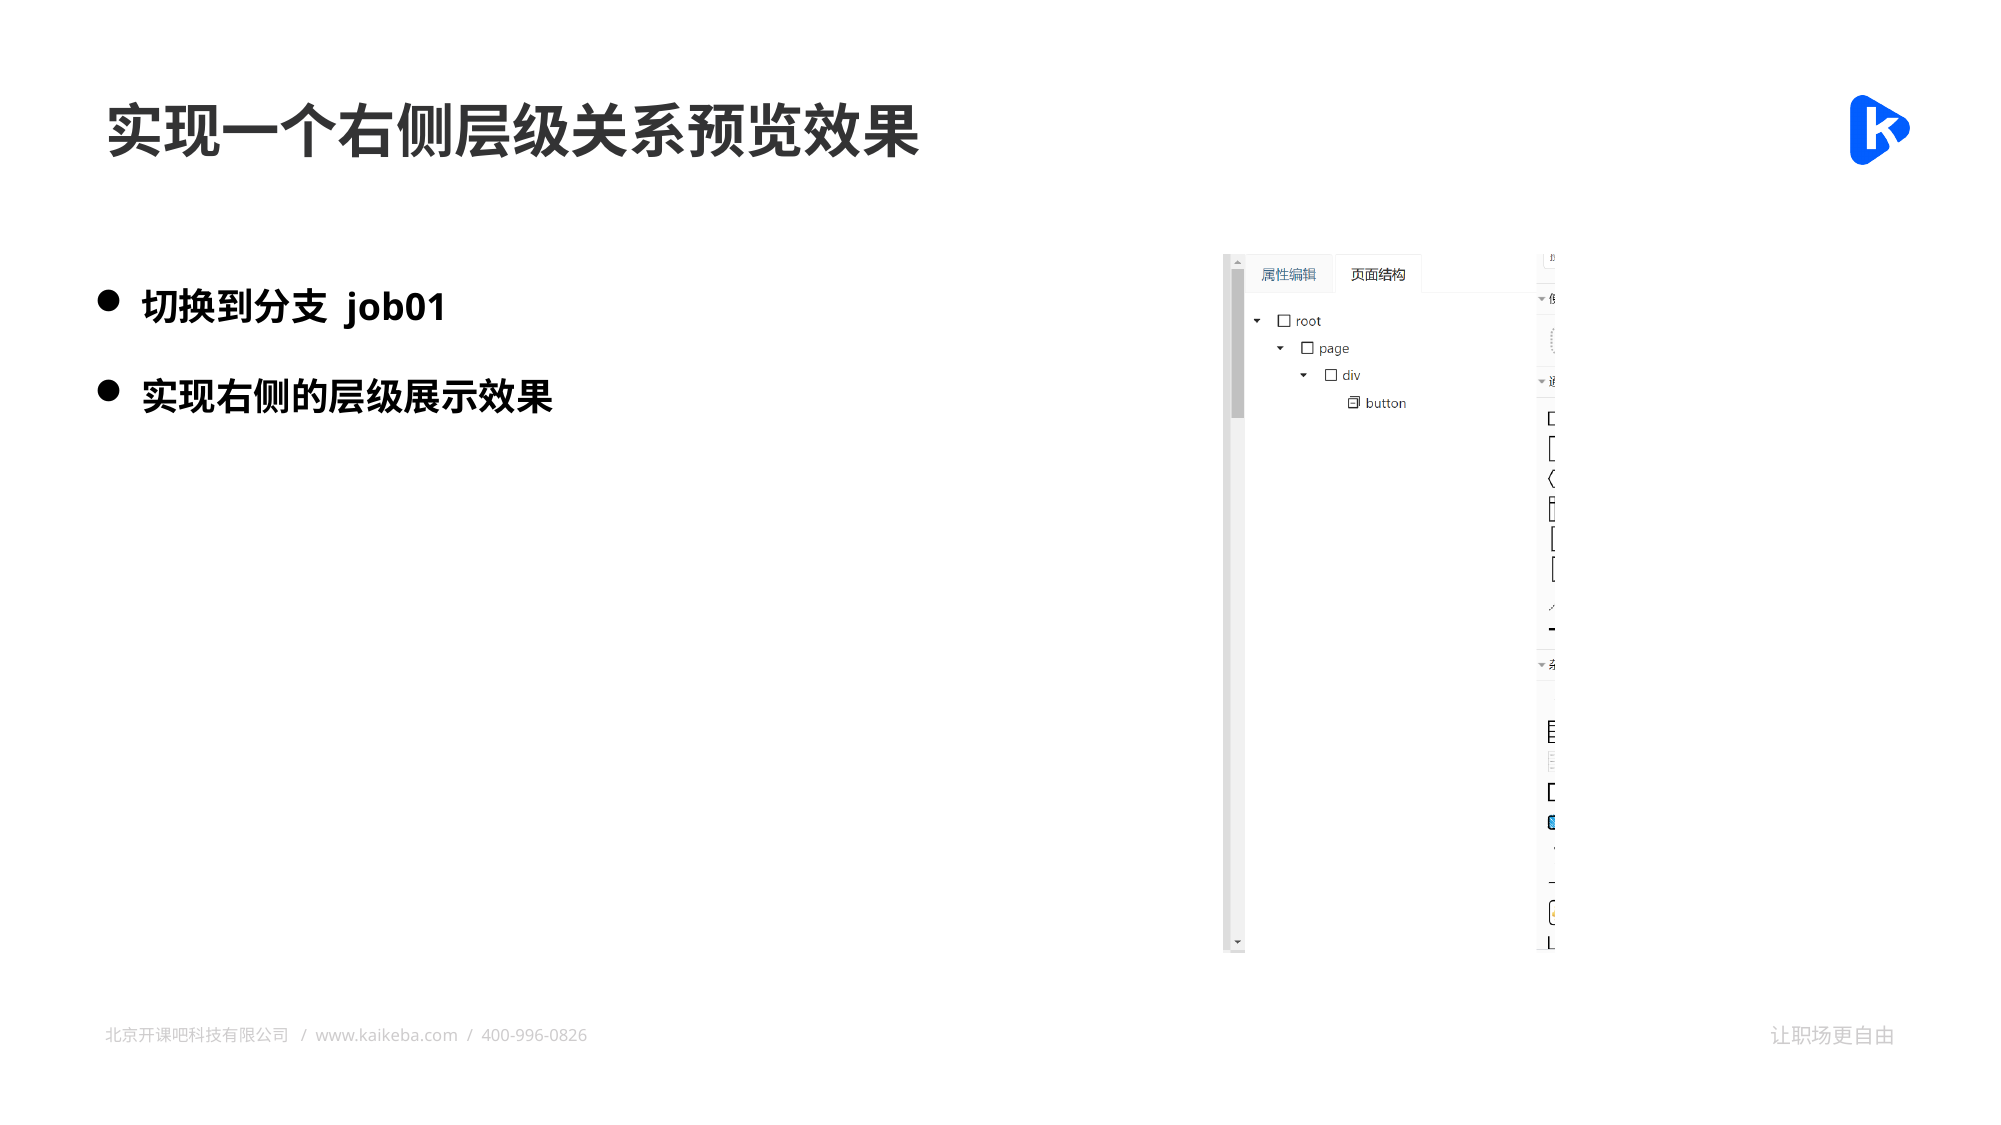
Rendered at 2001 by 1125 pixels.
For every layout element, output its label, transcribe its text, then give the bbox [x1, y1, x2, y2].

text_box 切换到分支 job01 实现右侧的层级展示效果 [79, 231, 1956, 997]
picture [1222, 254, 1555, 953]
text_box 实现一个右侧层级关系预览效果 [90, 86, 1910, 172]
